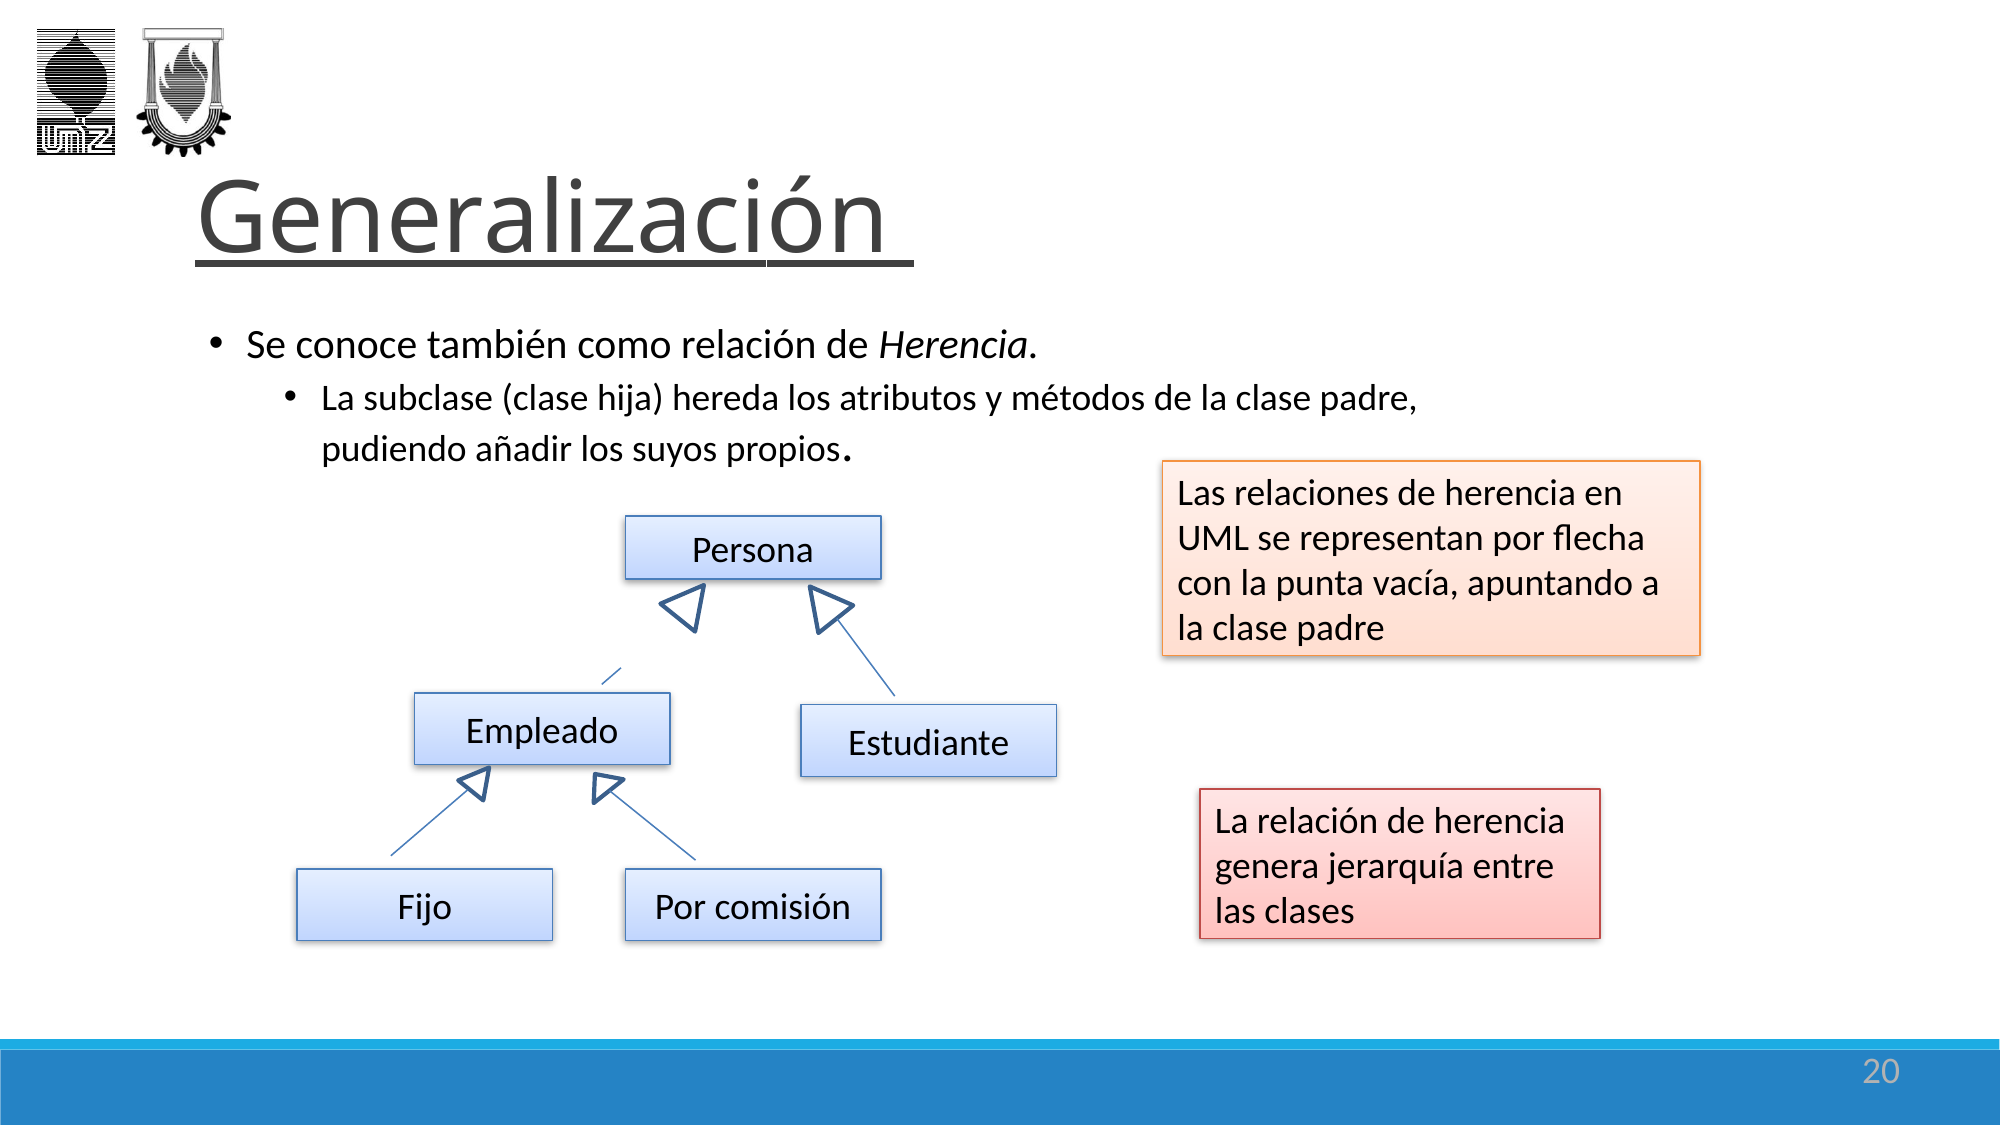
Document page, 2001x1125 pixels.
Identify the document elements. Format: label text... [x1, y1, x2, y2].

text_box Se conoce también como relación de Herencia. La subclase (clase hija) hereda los atributos y métodos de la clase padre, pudiendo añadir los suyos propios. [194, 314, 1475, 526]
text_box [296, 515, 1057, 941]
text_box Las relaciones de herencia en UML se representan por flecha con la punta vacía, apuntando a la clase padre [1162, 460, 1701, 656]
text_box La relación de herencia genera jerarquía entre las clases [1199, 788, 1601, 939]
slide_number 20 [1440, 1046, 1900, 1103]
title Generalización [167, 152, 1833, 278]
picture [25, 23, 238, 163]
